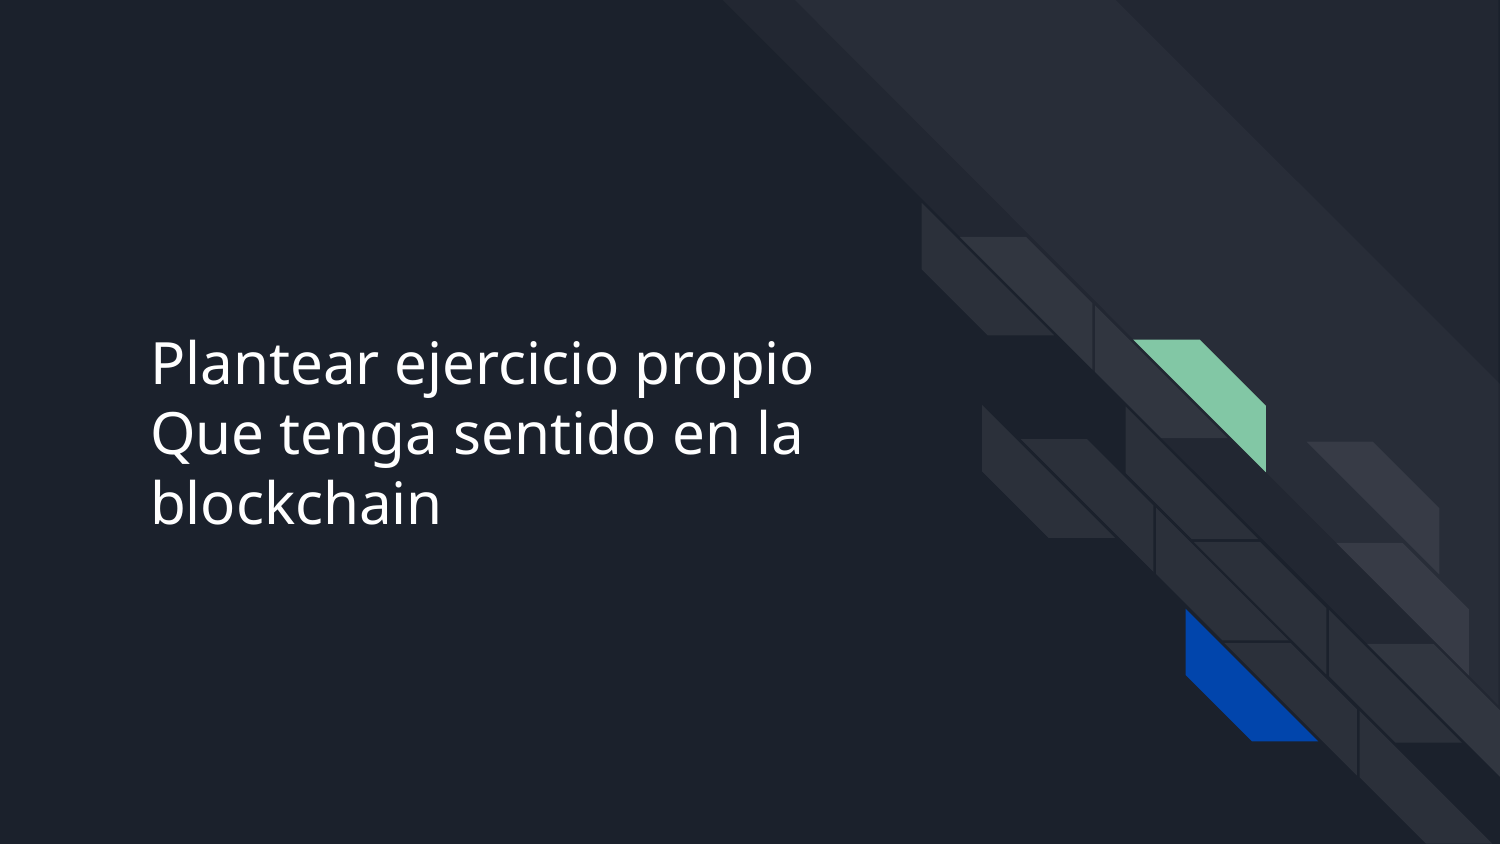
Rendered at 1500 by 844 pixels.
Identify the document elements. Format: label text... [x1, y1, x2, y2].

title Plantear ejercicio propio Que tenga sentido en la blockchain [135, 336, 888, 526]
